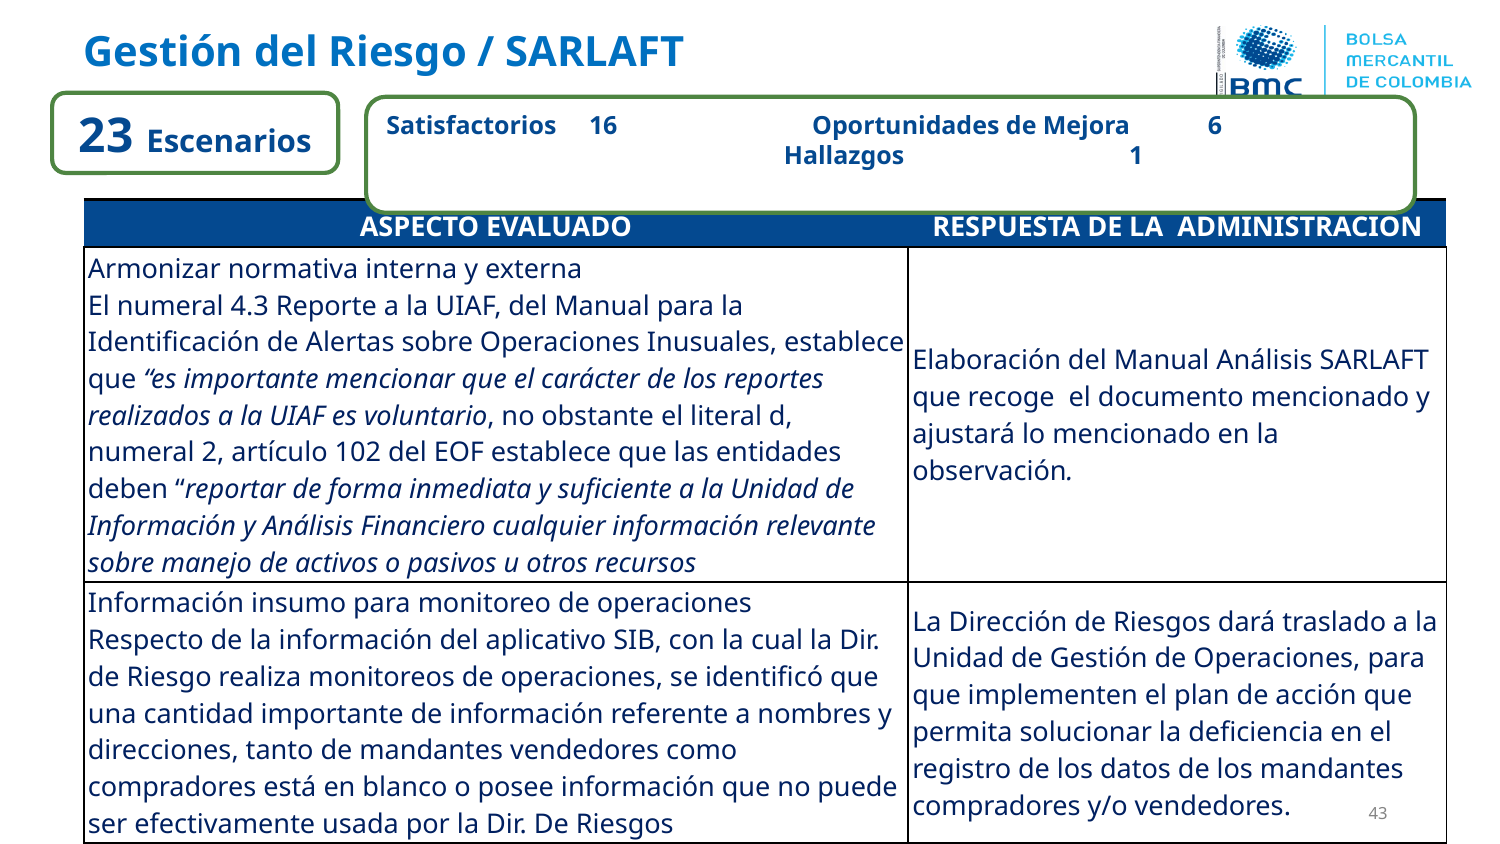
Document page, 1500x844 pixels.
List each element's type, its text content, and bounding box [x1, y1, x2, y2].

table_cell La Dirección de Riesgos dará traslado a la Unidad de Gestión de Operaciones, para que implementen el plan de acción que permita solucionar la deficiencia en el registro de los datos de los mandantes compradores y/o vendedores. [909, 583, 1446, 842]
text_box 23 Escenarios [50, 90, 341, 176]
picture [1228, 25, 1474, 101]
table_cell Armonizar normativa interna y externa El numeral 4.3 Reporte a la UIAF, del Manual para la Identificación de Alertas sobre Operaciones Inusuales, establece que “es importante mencionar que el carácter de los reportes realizados a la UIAF es voluntario, no obstante el literal d, numeral 2, artículo 102 del EOF establece que las entidades deben “reportar de forma inmediata y suficiente a la Unidad de Información y Análisis Financiero cualquier información relevante sobre manejo de activos o pasivos u otros recursos [85, 248, 907, 581]
text_box Satisfactorios 16 Oportunidades de Mejora 6 Hallazgos 1 [364, 94, 1418, 215]
picture [1216, 26, 1226, 94]
table_header RESPUESTA DE LA ADMINISTRACIÓN [908, 201, 1446, 246]
table_cell Información insumo para monitoreo de operaciones Respecto de la información del aplicativo SIB, con la cual la Dir. de Riesgo realiza monitoreos de operaciones, se identificó que una cantidad importante de información referente a nombres y direcciones, tanto de mandantes vendedores como compradores está en blanco o posee información que no puede ser efectivamente usada por la Dir. De Riesgos [85, 583, 907, 842]
table_cell Elaboración del Manual Análisis SARLAFT que recoge el documento mencionado y ajustará lo mencionado en la observación. [909, 248, 1446, 581]
table_header ASPECTO EVALUADO [84, 201, 908, 246]
text_box Gestión del Riesgo / SARLAFT [83, 32, 1136, 85]
